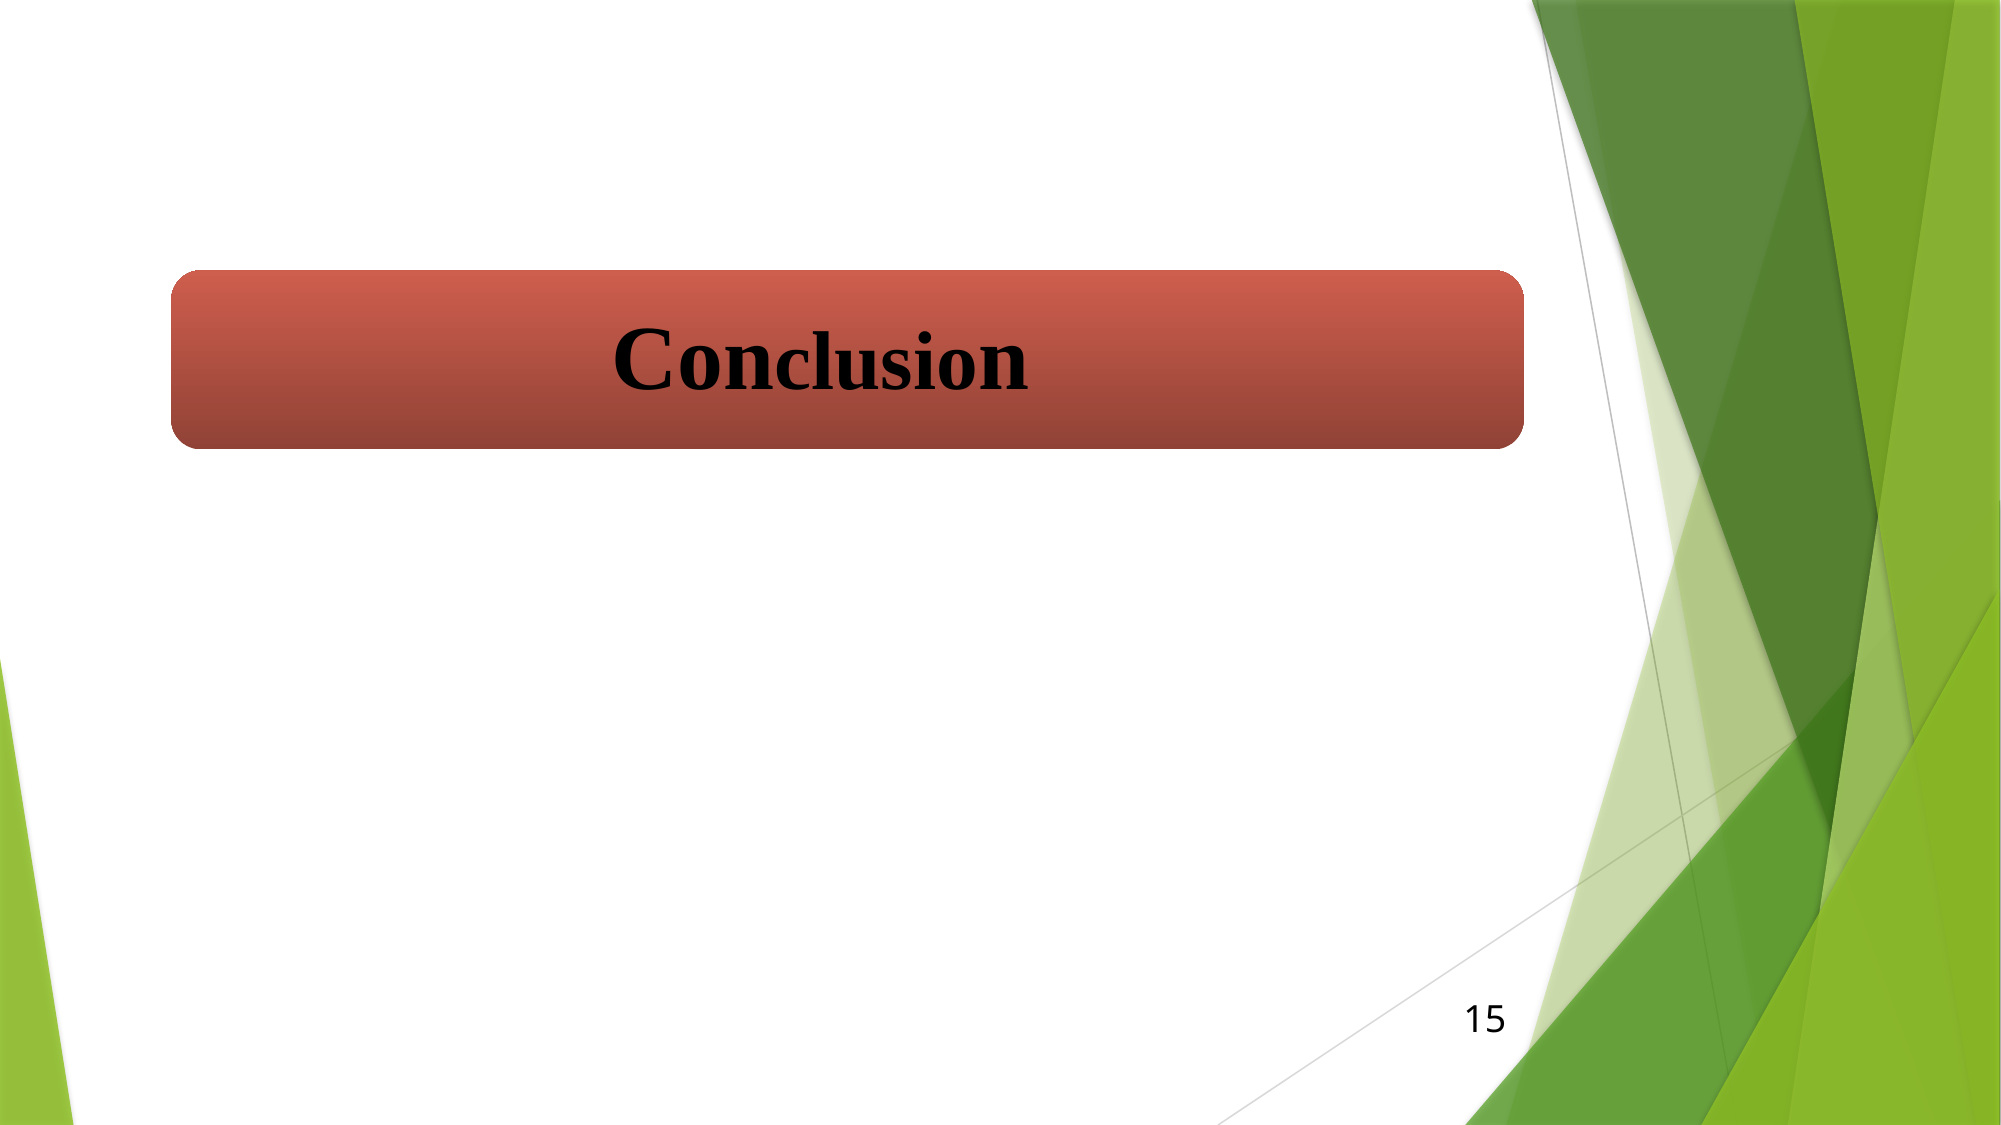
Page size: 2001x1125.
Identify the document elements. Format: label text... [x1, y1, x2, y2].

text_box [169, 268, 1526, 452]
text_box Conclusion [534, 290, 1107, 415]
list . [161, 322, 1636, 991]
slide_number 15 [1409, 991, 1522, 1051]
